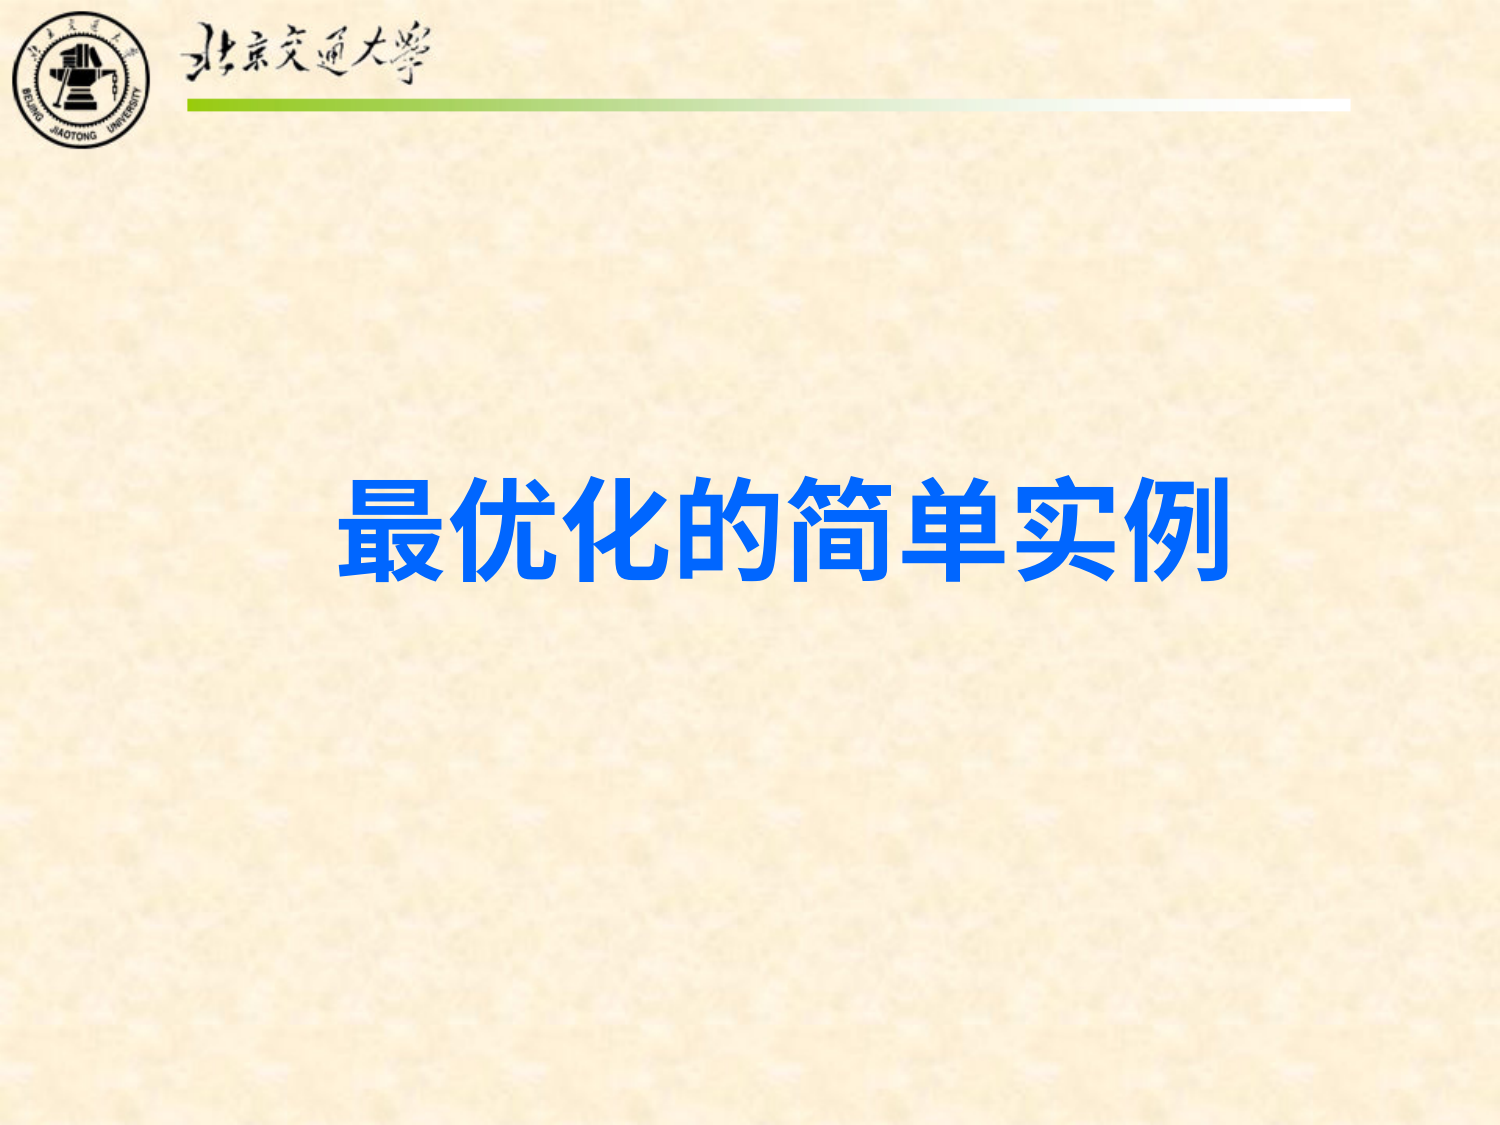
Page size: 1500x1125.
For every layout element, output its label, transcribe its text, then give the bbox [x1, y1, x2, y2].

text_box 最优化的简单实例 [270, 452, 1300, 603]
picture [0, 0, 1500, 1125]
